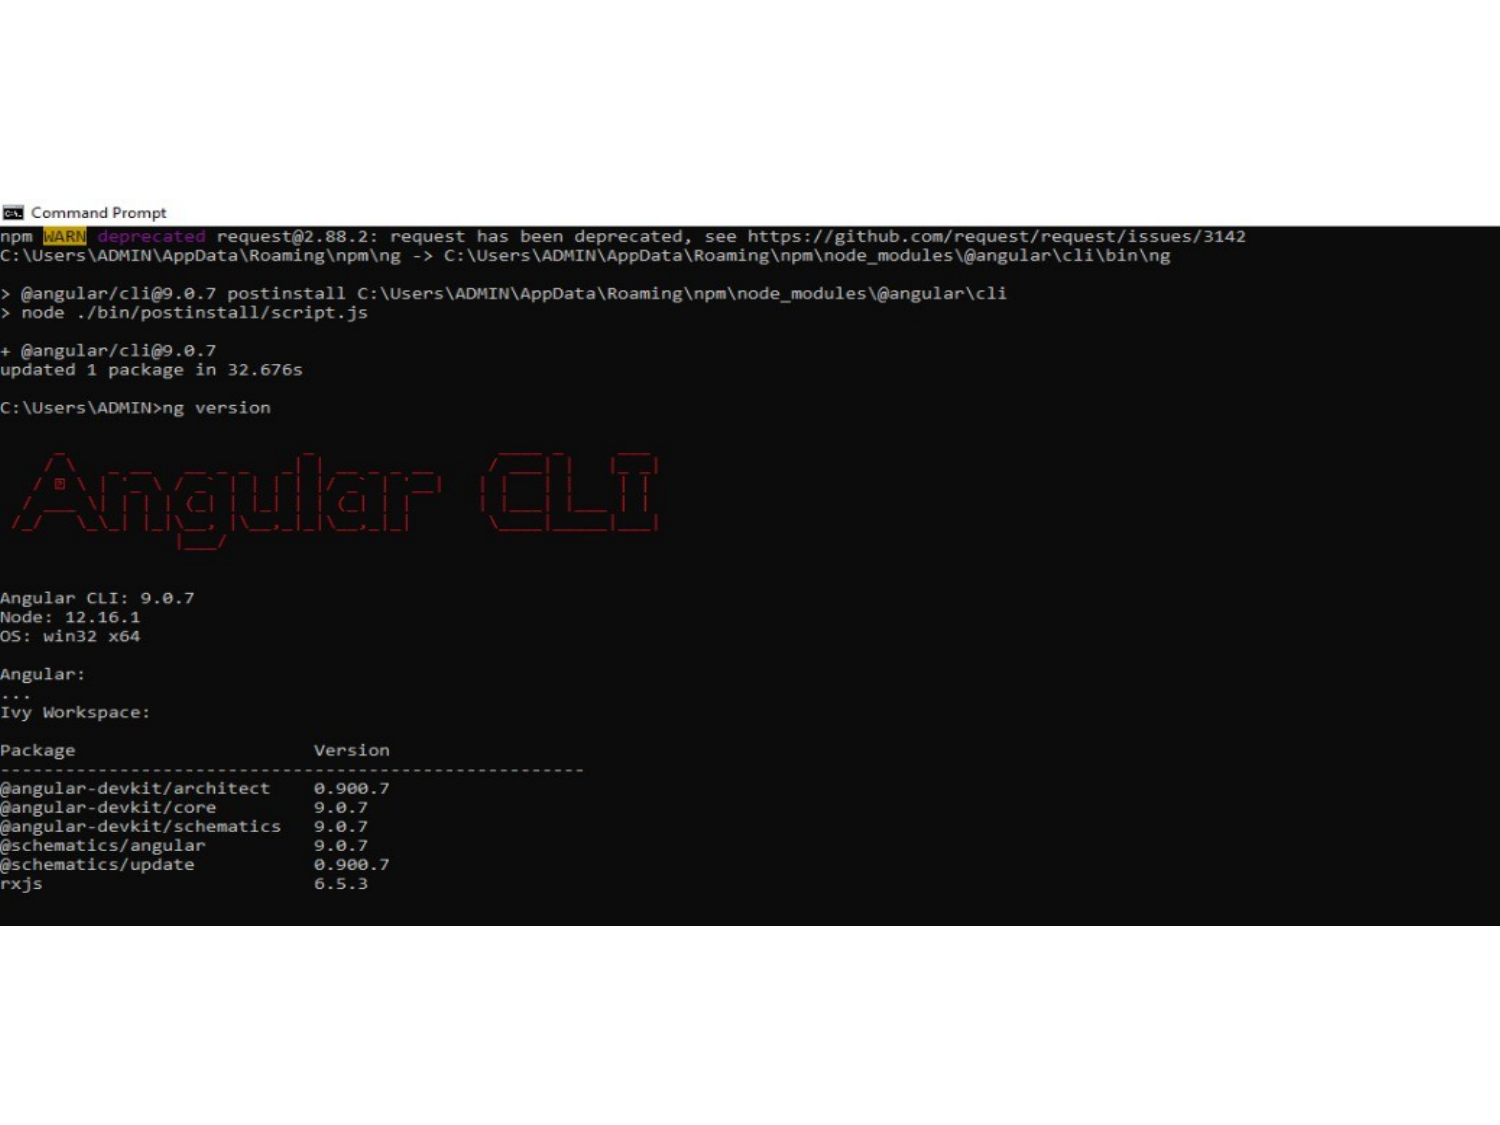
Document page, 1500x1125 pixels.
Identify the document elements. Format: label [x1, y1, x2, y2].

picture [0, 199, 1500, 926]
